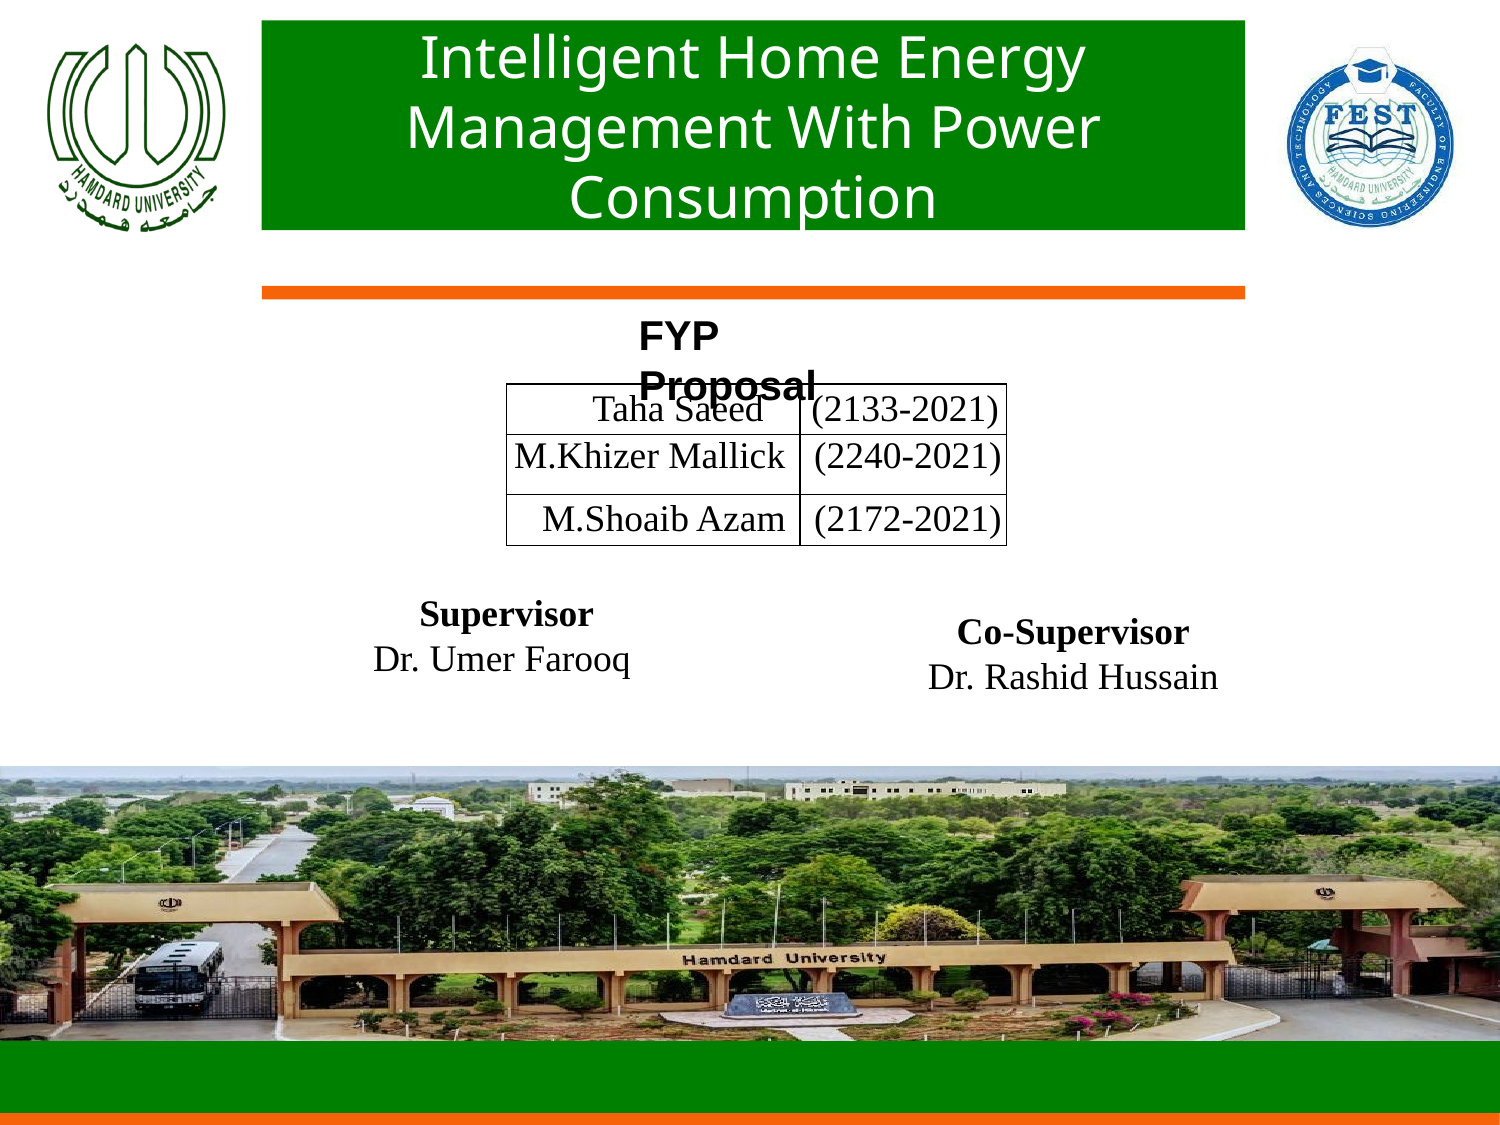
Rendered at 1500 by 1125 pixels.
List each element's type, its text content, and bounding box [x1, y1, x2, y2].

table_cell (2172-2021) [801, 495, 1006, 545]
table_cell M.Shoaib Azam [507, 495, 799, 545]
table_cell (2240-2021) [801, 435, 1006, 494]
picture [1276, 44, 1463, 230]
text_box Co-Supervisor Dr. Rashid Hussain [912, 599, 1235, 705]
text_box FYP Proposal [636, 306, 871, 383]
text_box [0, 765, 1500, 1125]
table_header Taha Saeed [507, 385, 799, 434]
text_box [261, 285, 1246, 300]
table_header (2133-2021) [801, 385, 1006, 434]
table_cell M.Khizer Mallick [507, 435, 799, 494]
picture [44, 41, 231, 236]
text_box Supervisor Dr. Umer Farooq [345, 586, 668, 679]
text_box Intelligent Home Energy Management With Power Consumption [261, 20, 1246, 231]
